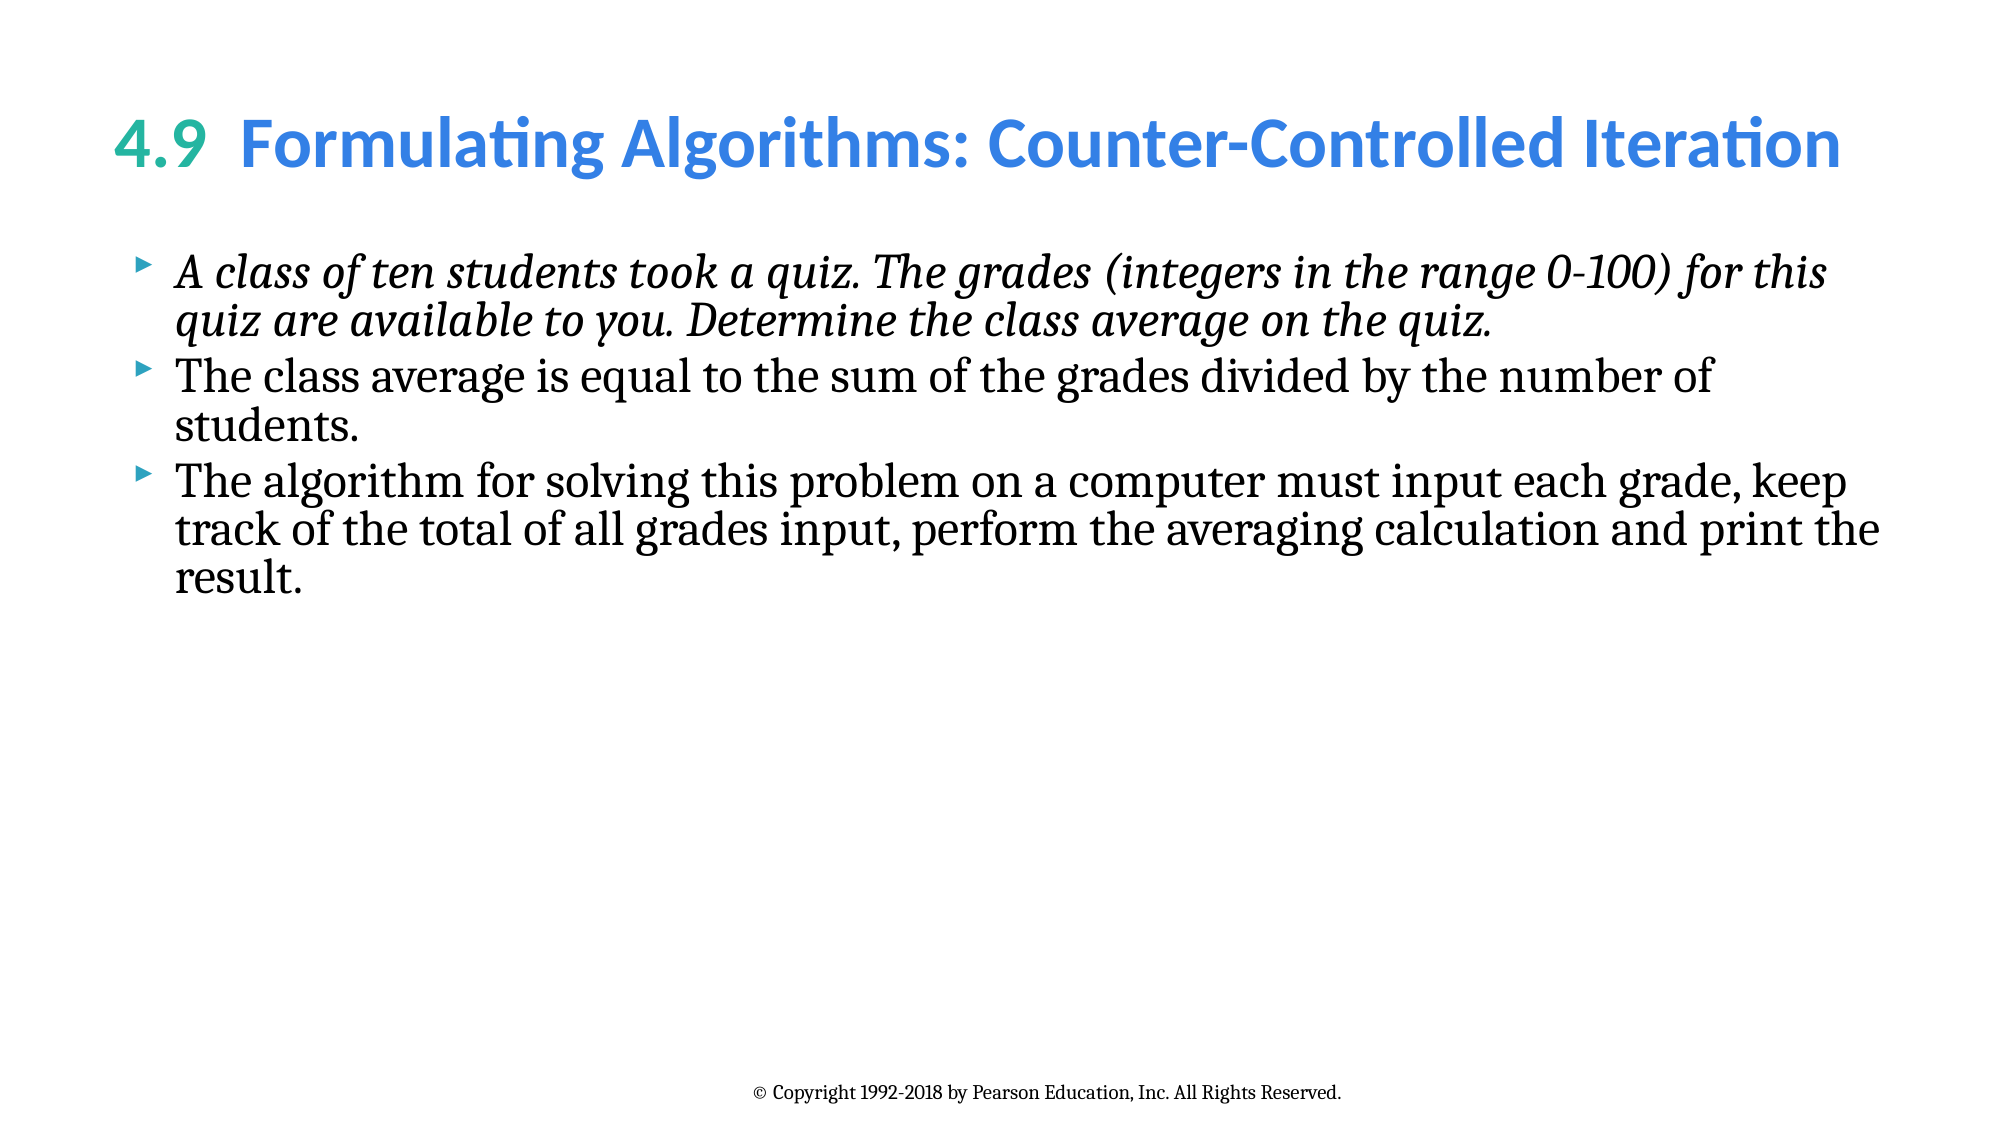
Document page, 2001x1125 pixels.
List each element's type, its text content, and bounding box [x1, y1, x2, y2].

footer © Copyright 1992-2018 by Pearson Education, Inc. All Rights Reserved. [736, 1051, 1892, 1112]
list A class of ten students took a quiz. The grades (integers in the range 0-100) for this quiz are available to you. Determine the class average on the quiz. The class average is equal to the sum of the grades divided by the number of students. The algorithm for solving this problem on a computer must input each grade, keep track of the total of all grades input, perform the averaging calculation and print the result. [99, 242, 1900, 986]
title 4.9 Formulating Algorithms: Counter-Controlled Iteration [99, 45, 1900, 233]
